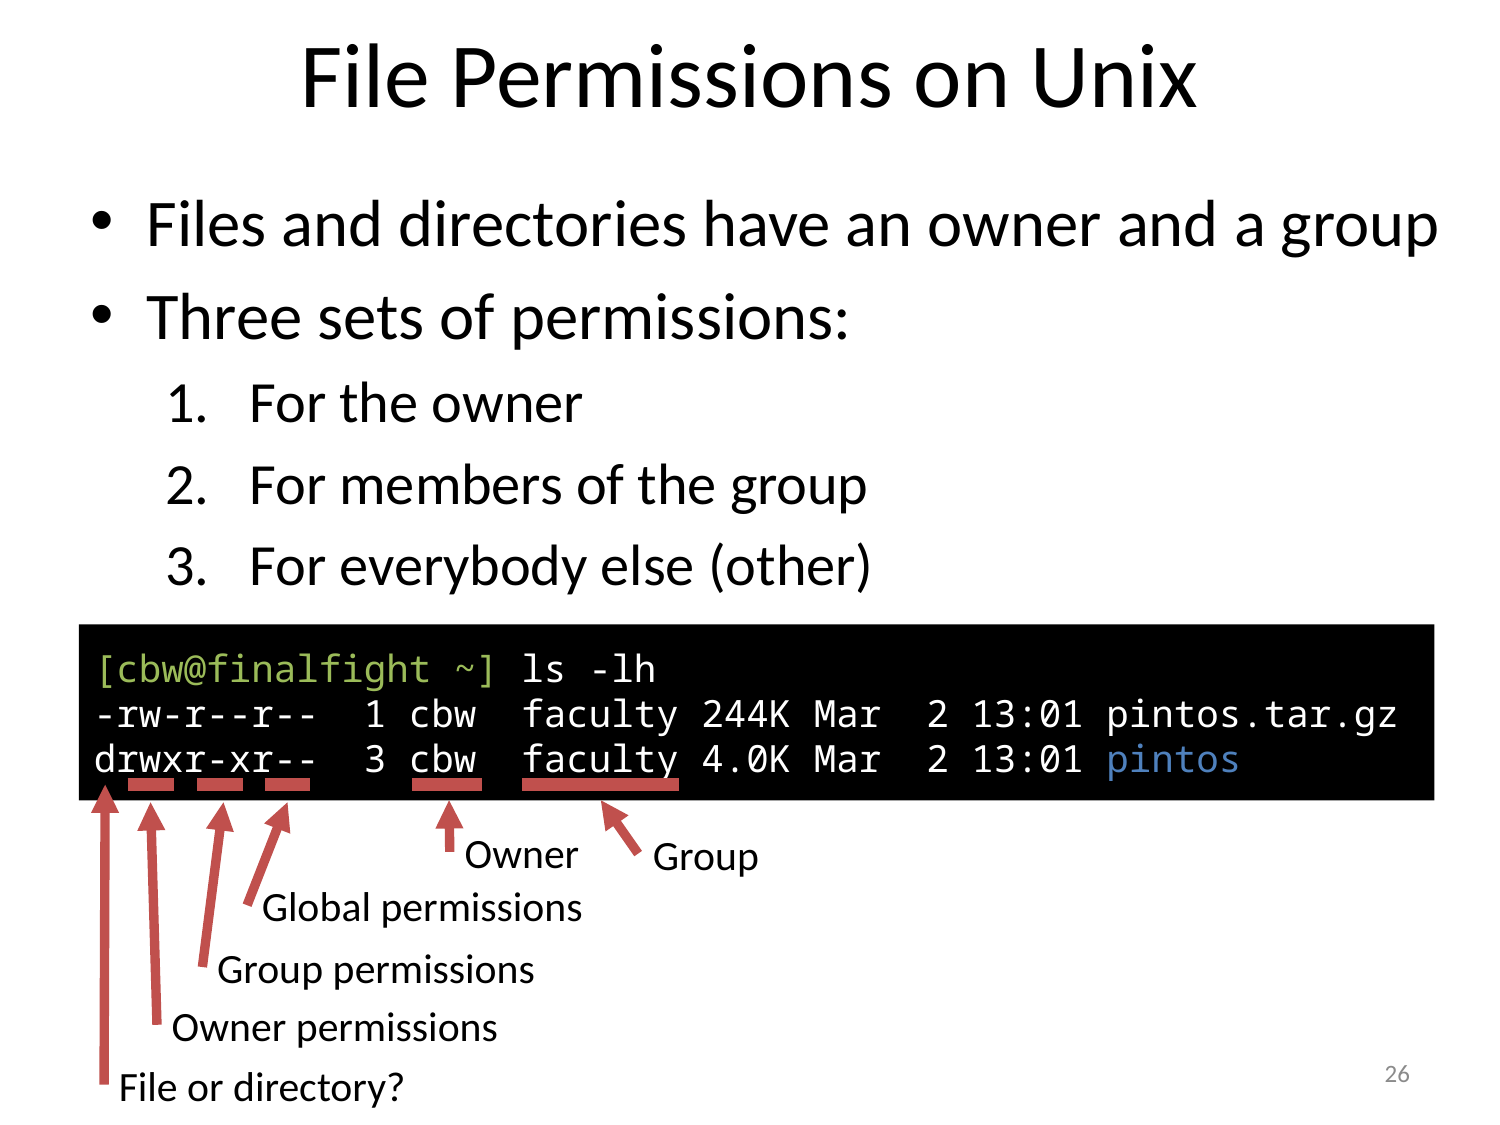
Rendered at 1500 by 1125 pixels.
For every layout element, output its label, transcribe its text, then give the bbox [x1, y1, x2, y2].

text_box Group [638, 821, 775, 886]
text_box Global permissions [247, 872, 598, 938]
slide_number 26 [1074, 1042, 1425, 1103]
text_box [600, 800, 638, 855]
title File Permissions on Unix [75, 0, 1425, 165]
text_box Owner [449, 819, 595, 885]
text_box File or directory? [103, 1052, 421, 1117]
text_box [244, 802, 288, 906]
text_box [200, 802, 224, 968]
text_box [102, 784, 106, 1086]
list Files and directories have an owner and a group Three sets of permissions: For the owner For members of the group For everybody else (other) [75, 171, 1460, 637]
text_box Owner permissions [156, 992, 514, 1058]
text_box Group permissions [202, 934, 551, 1000]
text_box [cbw@finalfight ~] ls -lh -rw-r--r-- 1 cbw faculty 244K Mar 2 13:01 pintos.tar.gz drwxr-xr-- 3 cbw faculty 4.0K Mar 2 13:01 pintos [77, 622, 1437, 802]
